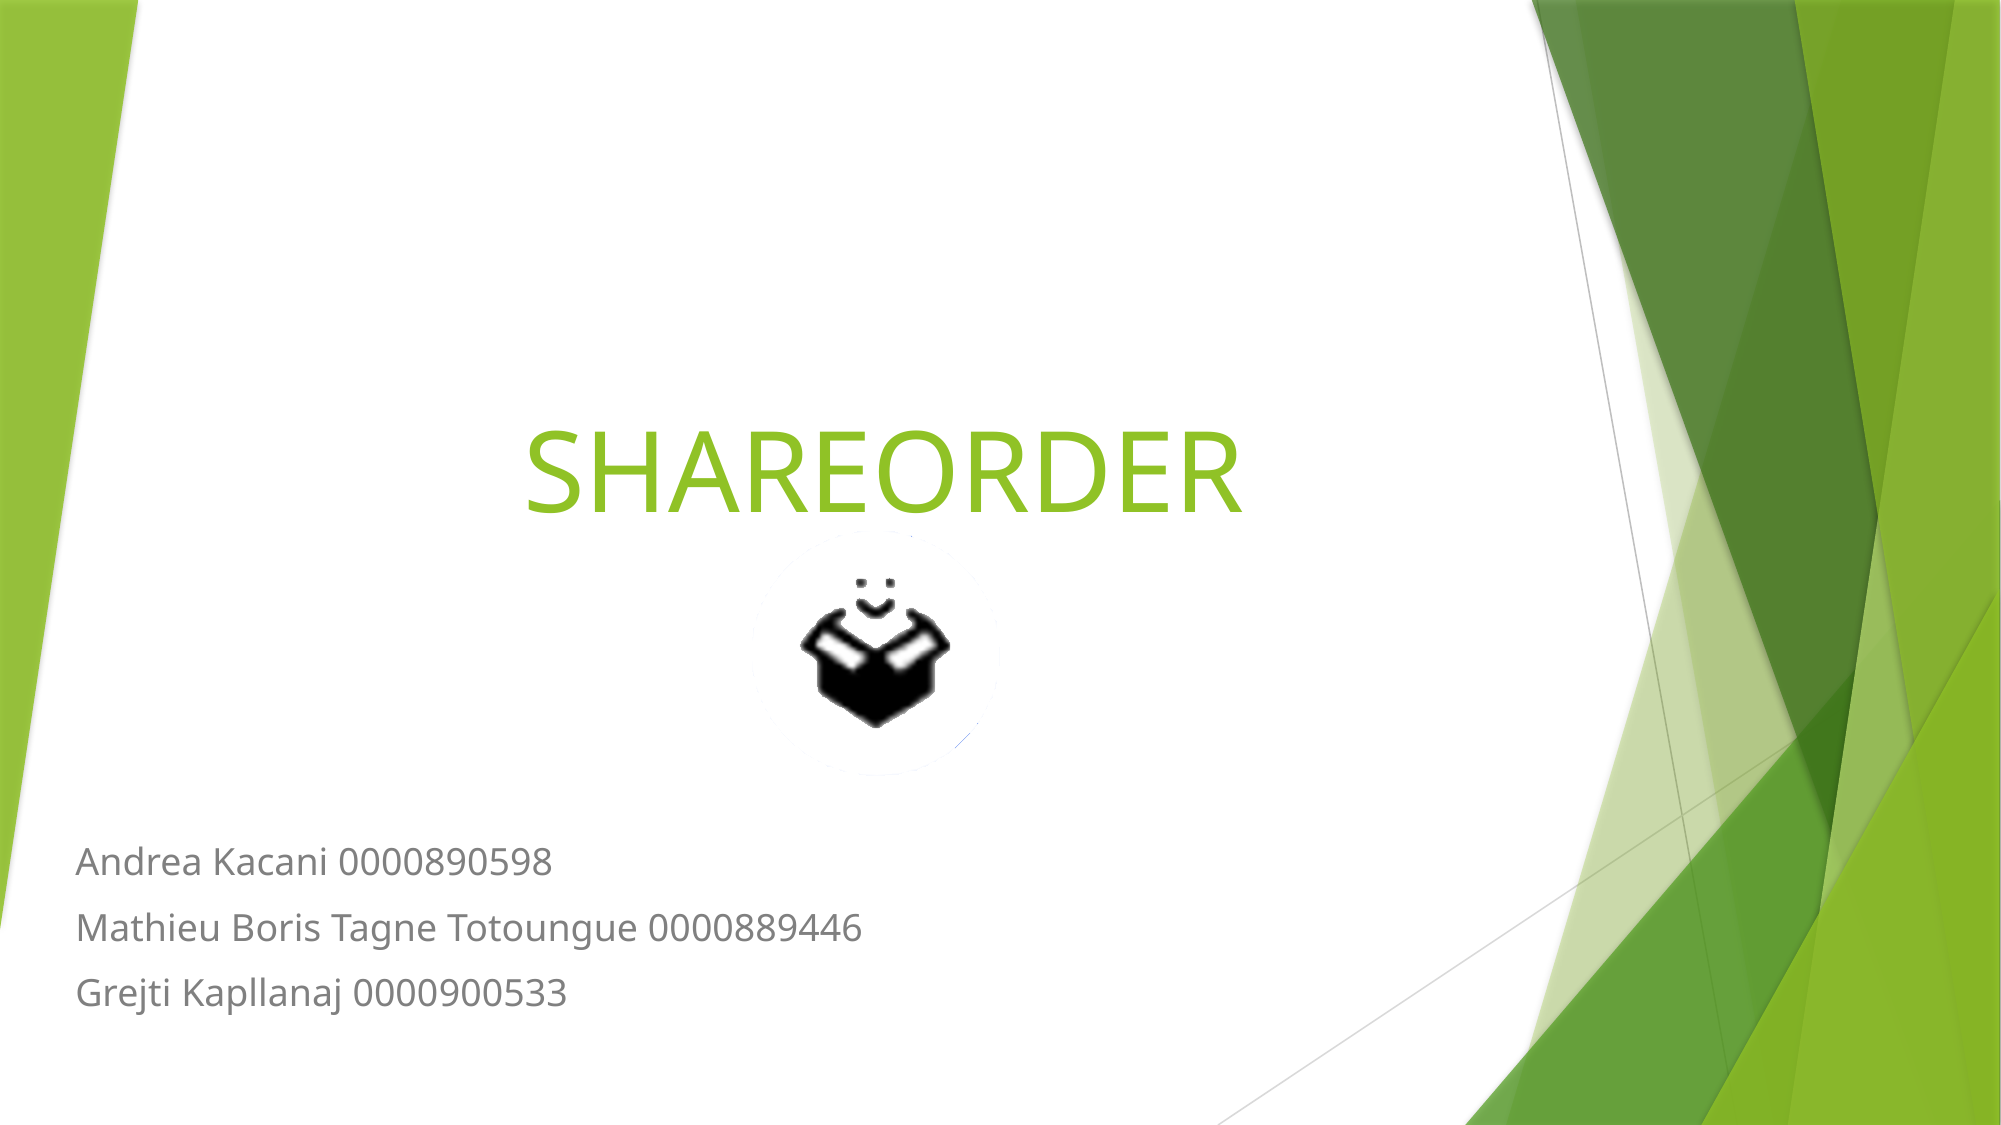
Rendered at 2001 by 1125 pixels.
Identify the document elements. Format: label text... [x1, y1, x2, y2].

title SHAREORDER [247, 195, 1522, 543]
picture [732, 514, 1020, 788]
subtitle Andrea Kacani 0000890598 Mathieu Boris Tagne Totoungue 0000889446 Grejti Kapllanaj 0000900533 [60, 830, 1096, 966]
